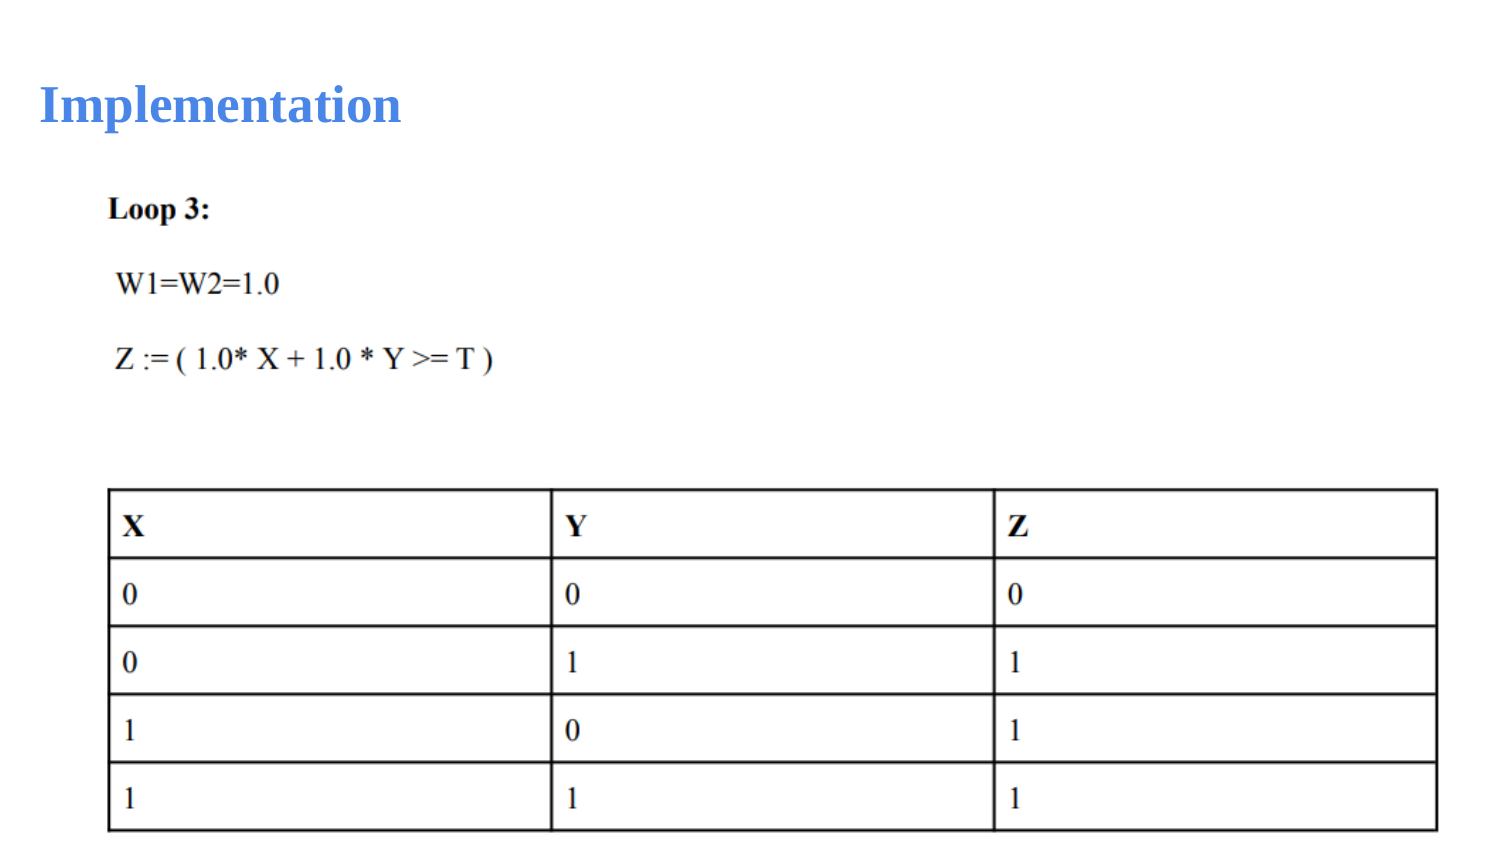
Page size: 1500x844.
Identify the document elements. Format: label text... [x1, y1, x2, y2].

picture [24, 148, 1500, 844]
title Implementation [24, 54, 1423, 147]
